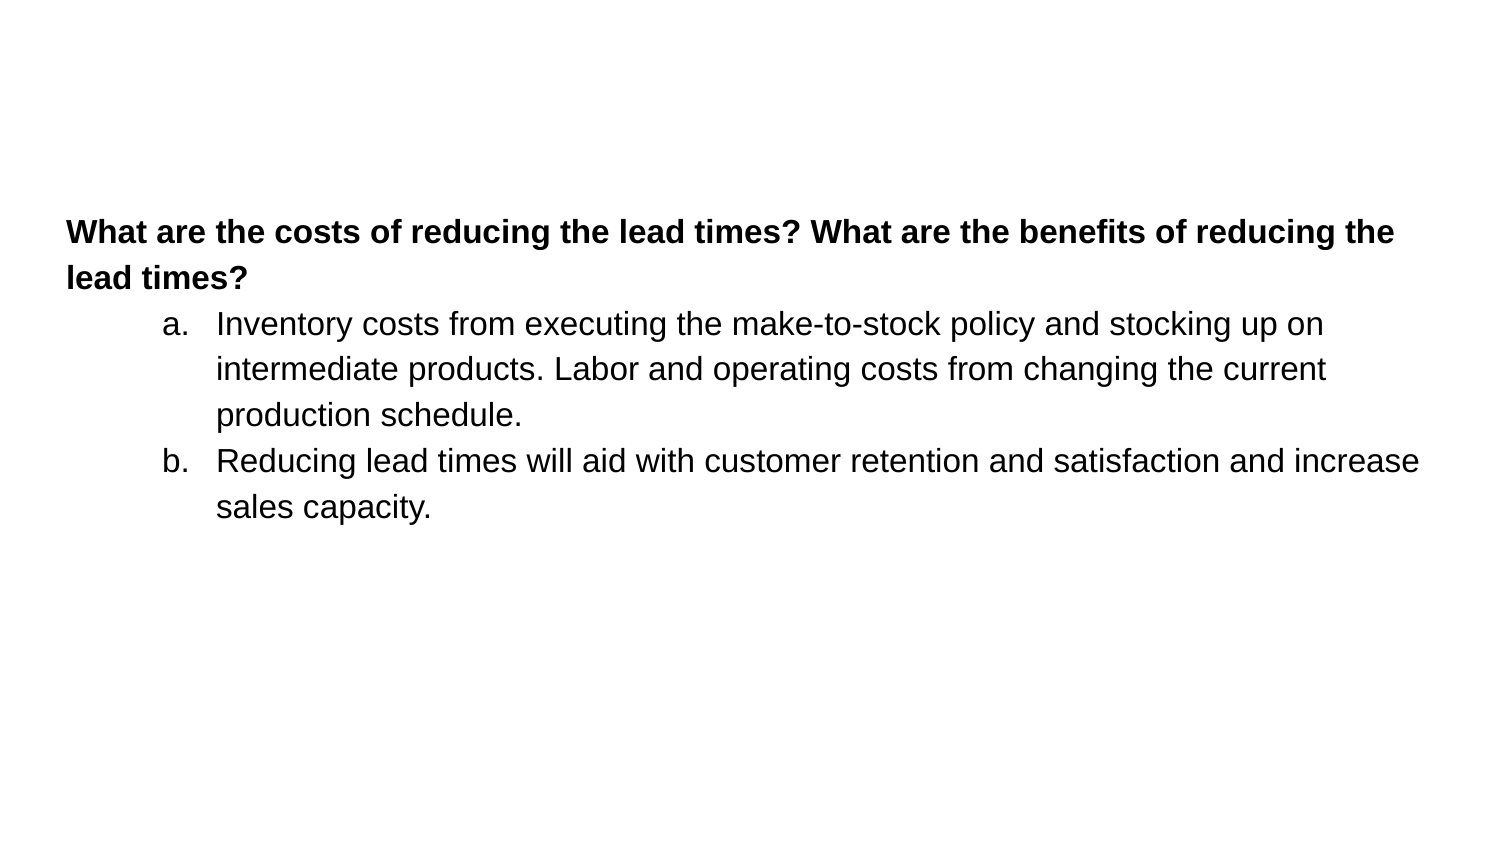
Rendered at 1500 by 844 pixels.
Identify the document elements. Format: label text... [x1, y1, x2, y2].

list What are the costs of reducing the lead times? What are the benefits of reducing the lead times? Inventory costs from executing the make-to-stock policy and stocking up on intermediate products. Labor and operating costs from changing the current production schedule. Reducing lead times will aid with customer retention and satisfaction and increase sales capacity. [51, 189, 1449, 750]
